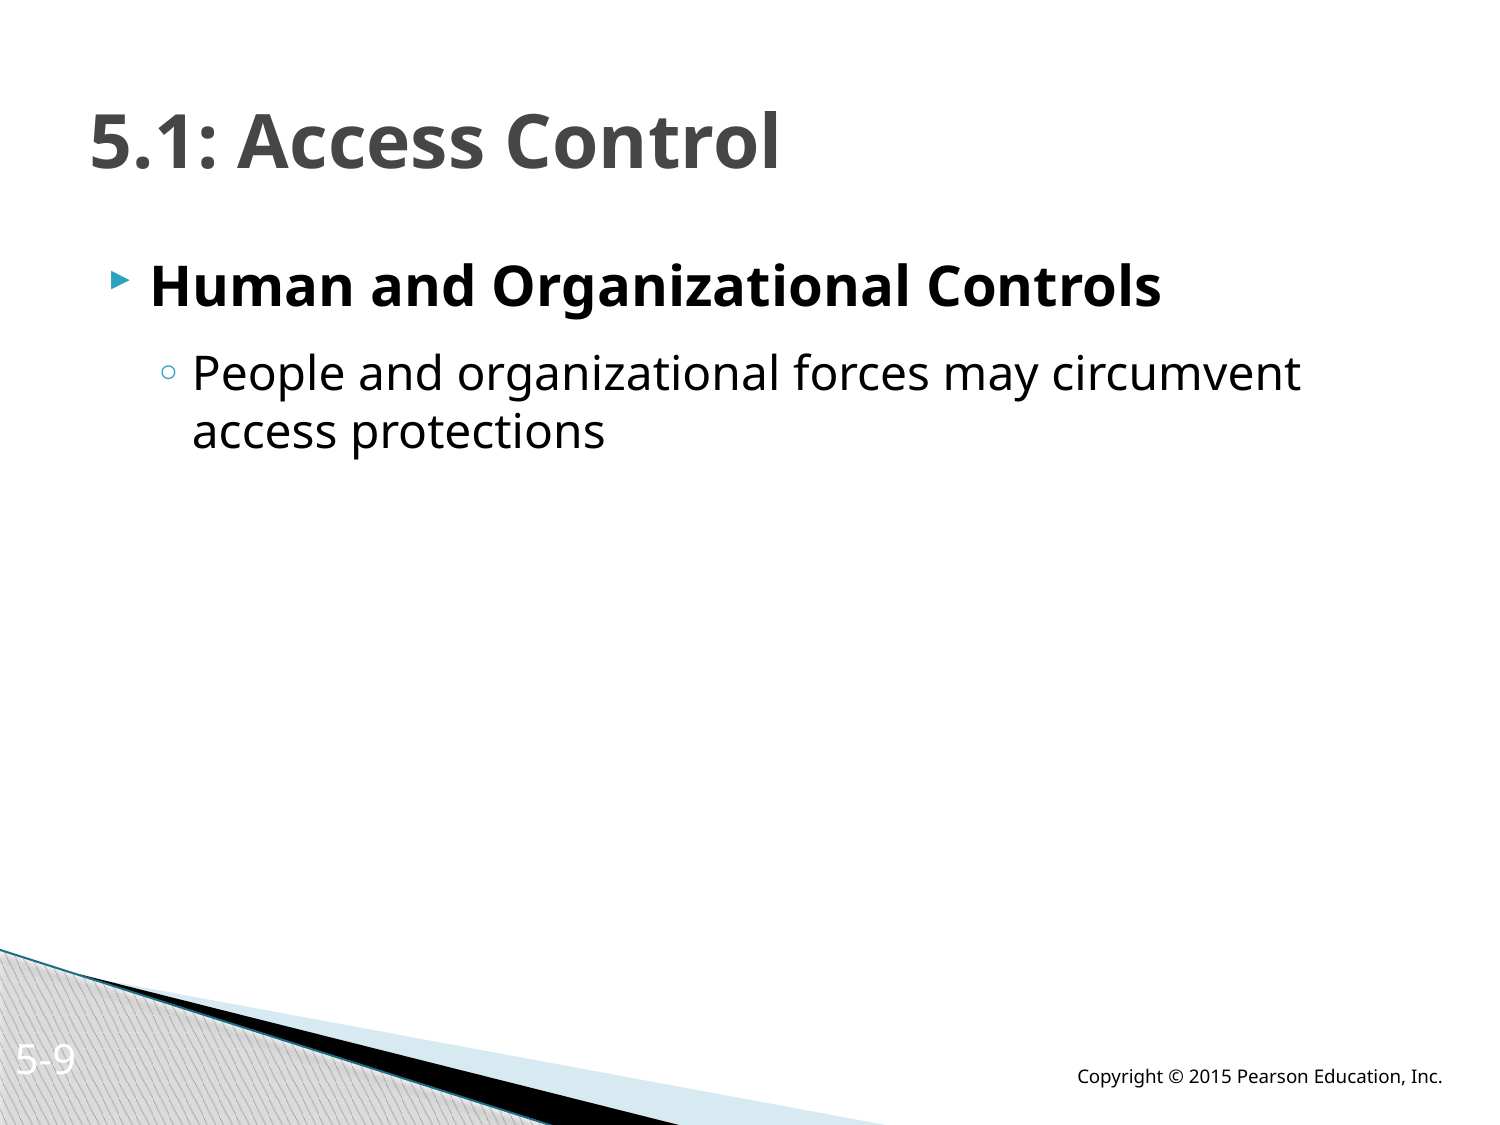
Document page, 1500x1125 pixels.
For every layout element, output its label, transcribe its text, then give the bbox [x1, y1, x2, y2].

slide_number 5-8 [0, 1025, 150, 1088]
title 5.1: Access Control [75, 45, 1425, 233]
list Human and Organizational Controls People and organizational forces may circumvent access protections [75, 242, 1425, 986]
